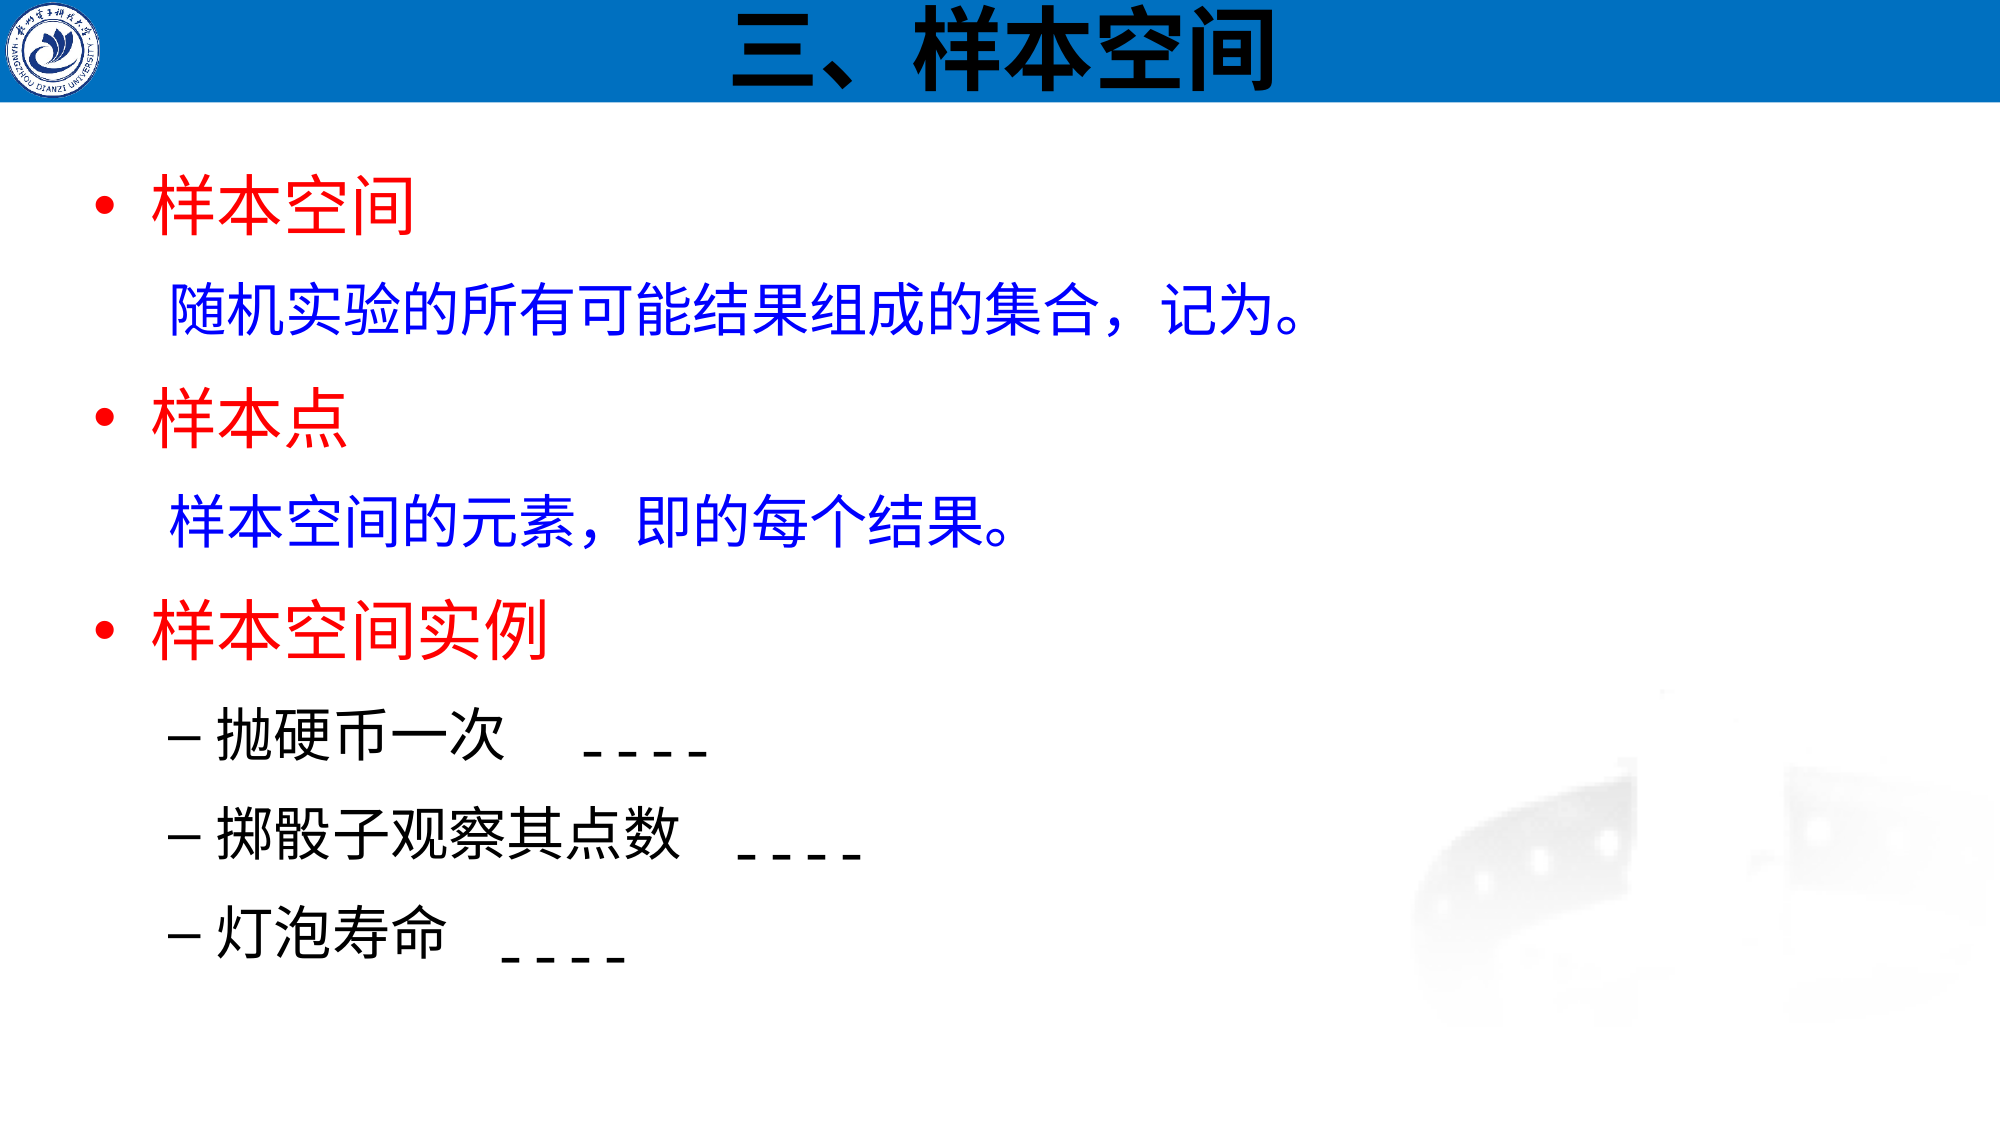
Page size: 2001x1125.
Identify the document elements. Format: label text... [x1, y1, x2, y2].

title 三、样本空间 [3, 0, 2000, 106]
